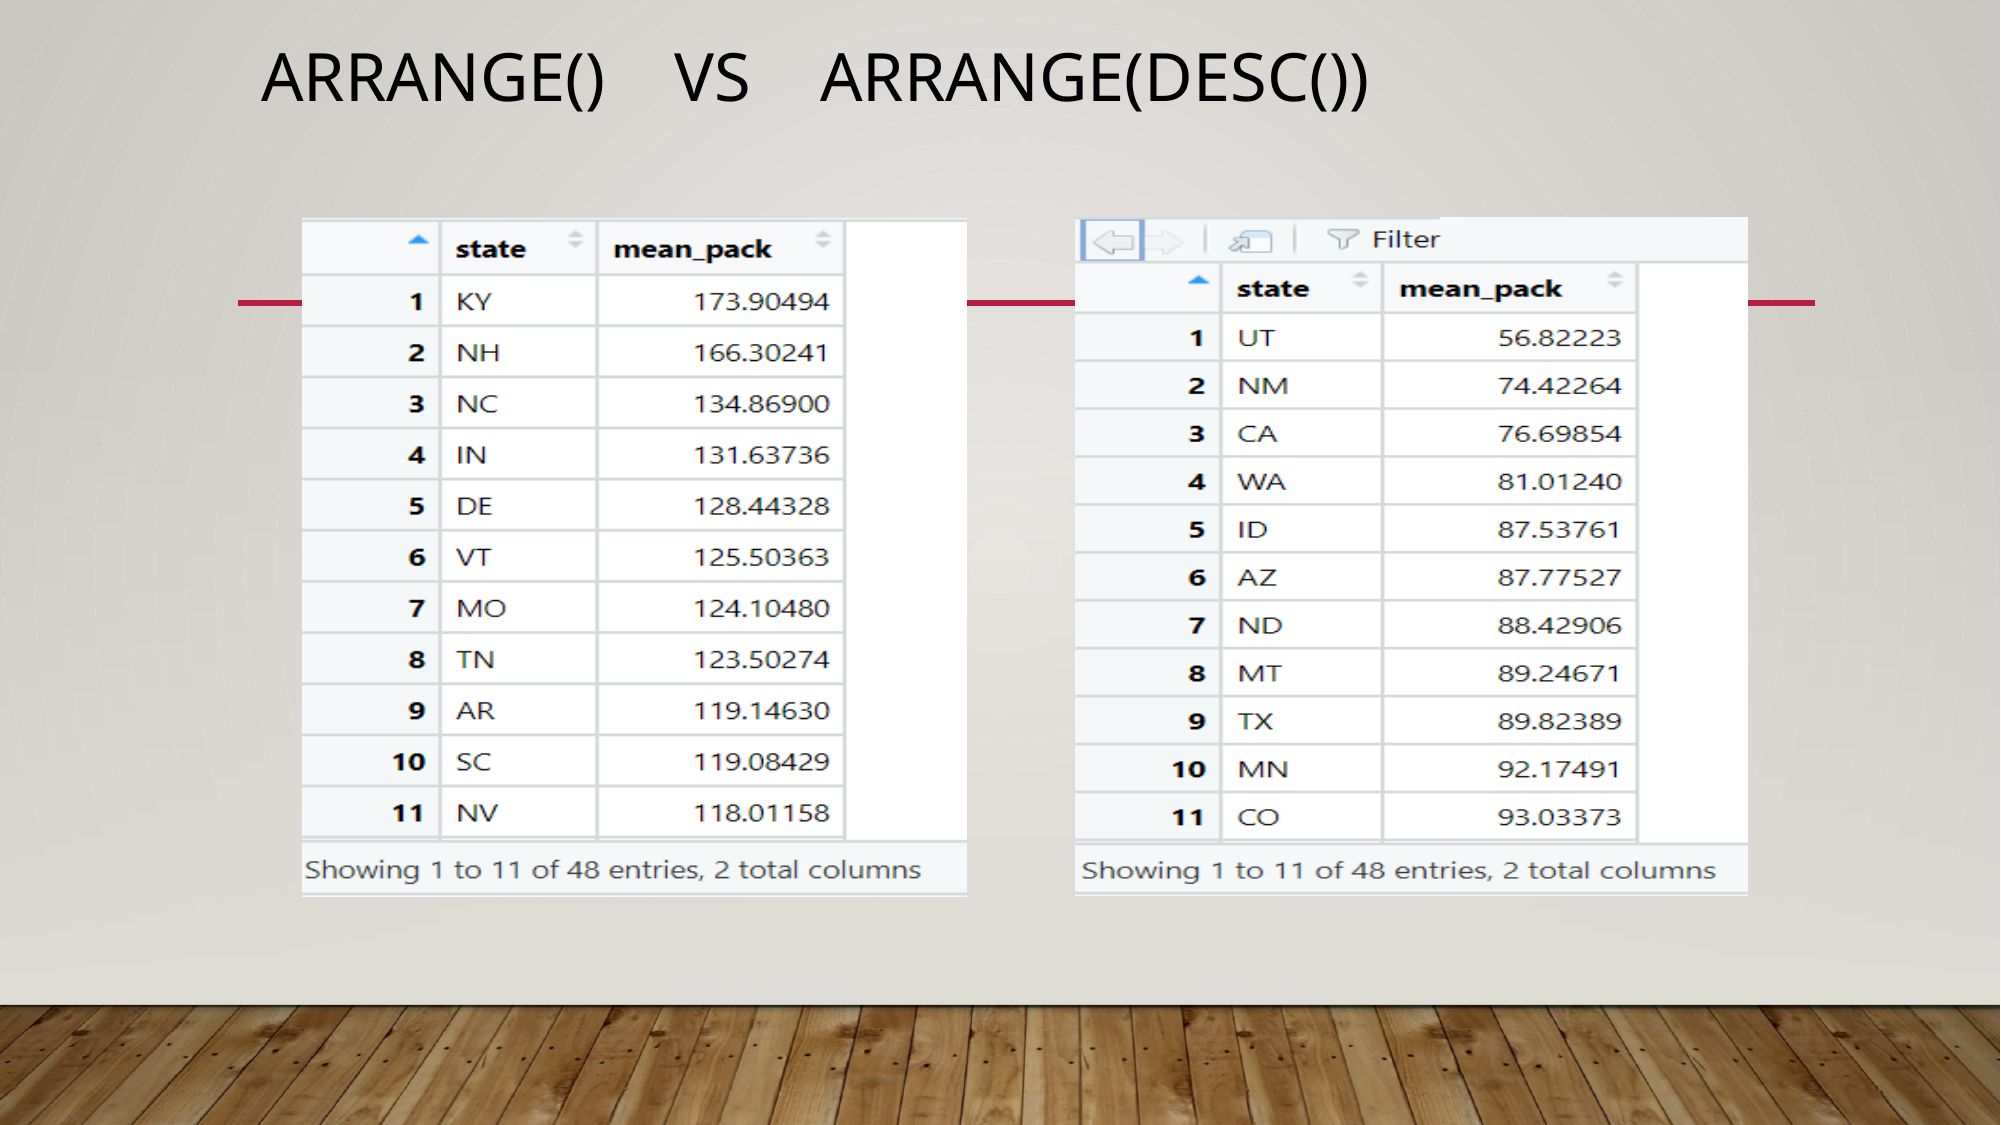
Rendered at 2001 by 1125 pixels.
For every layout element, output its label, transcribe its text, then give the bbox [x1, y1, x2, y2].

title Arrange() Vs arrange(desc()) [245, 36, 1822, 210]
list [1075, 217, 1748, 896]
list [302, 218, 967, 898]
picture [0, 1005, 2000, 1125]
